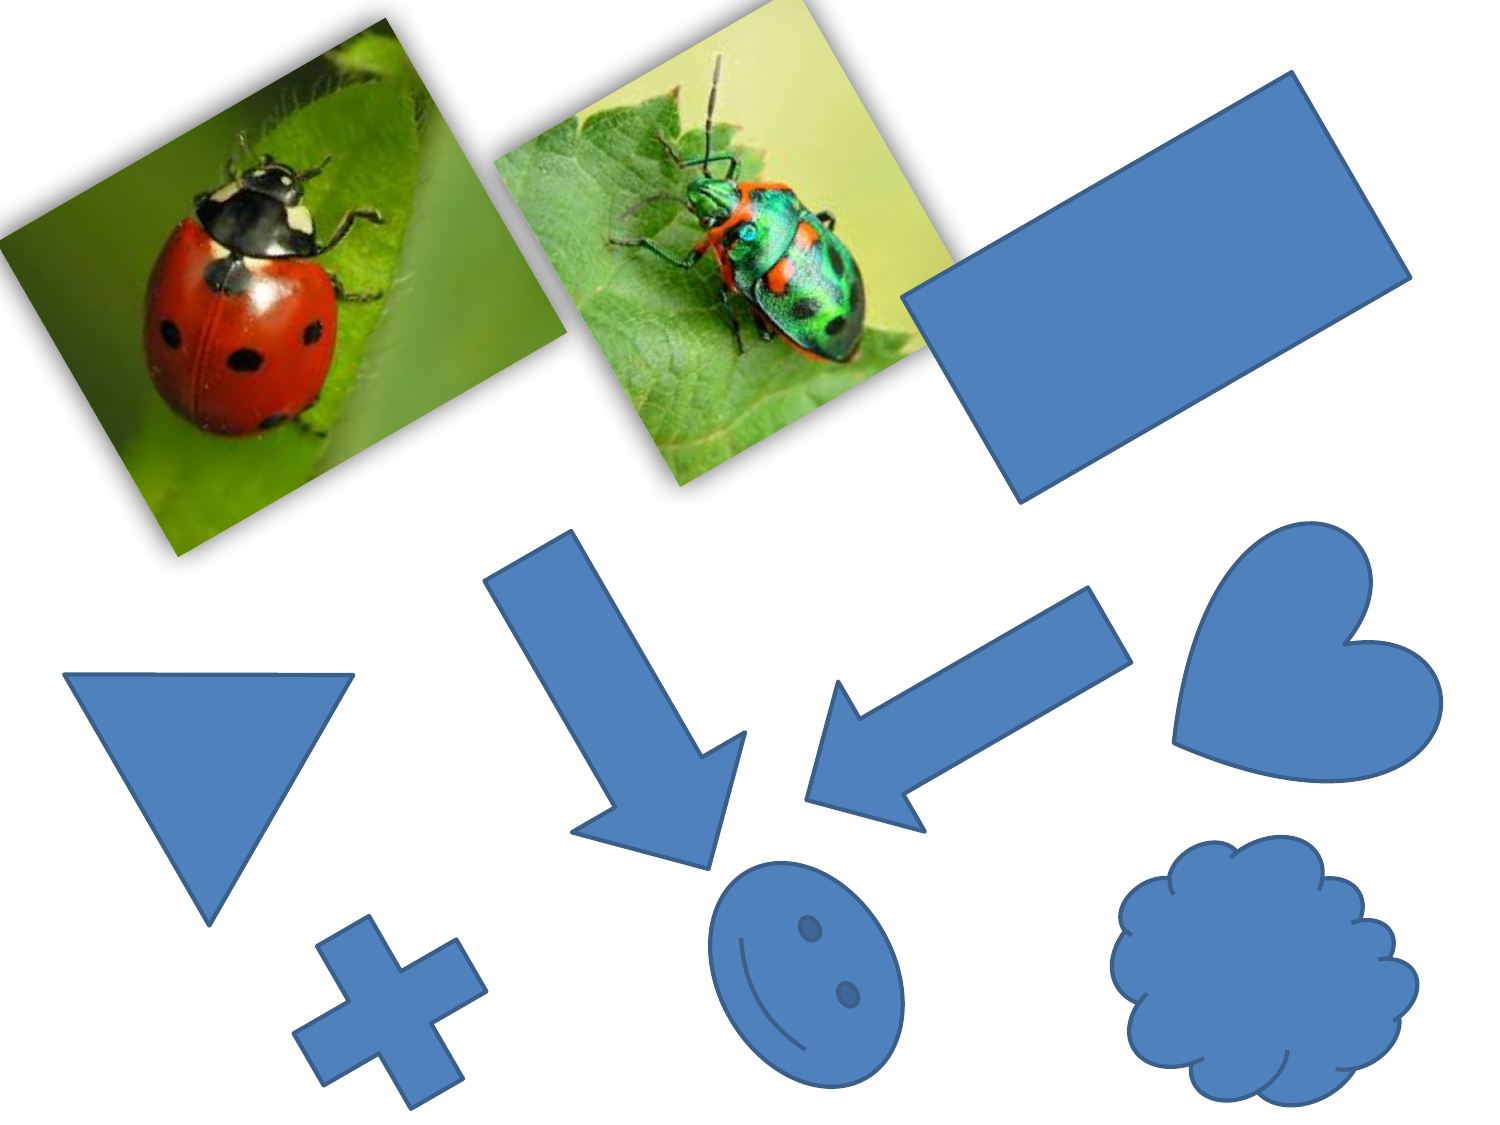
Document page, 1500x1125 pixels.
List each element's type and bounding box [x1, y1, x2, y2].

text_box [1171, 521, 1444, 784]
text_box [804, 585, 1134, 834]
text_box [708, 860, 905, 1089]
text_box [62, 672, 356, 928]
text_box [929, 70, 1413, 505]
text_box [1109, 834, 1420, 1108]
picture [0, 0, 954, 557]
text_box [291, 914, 489, 1111]
text_box [482, 528, 748, 871]
